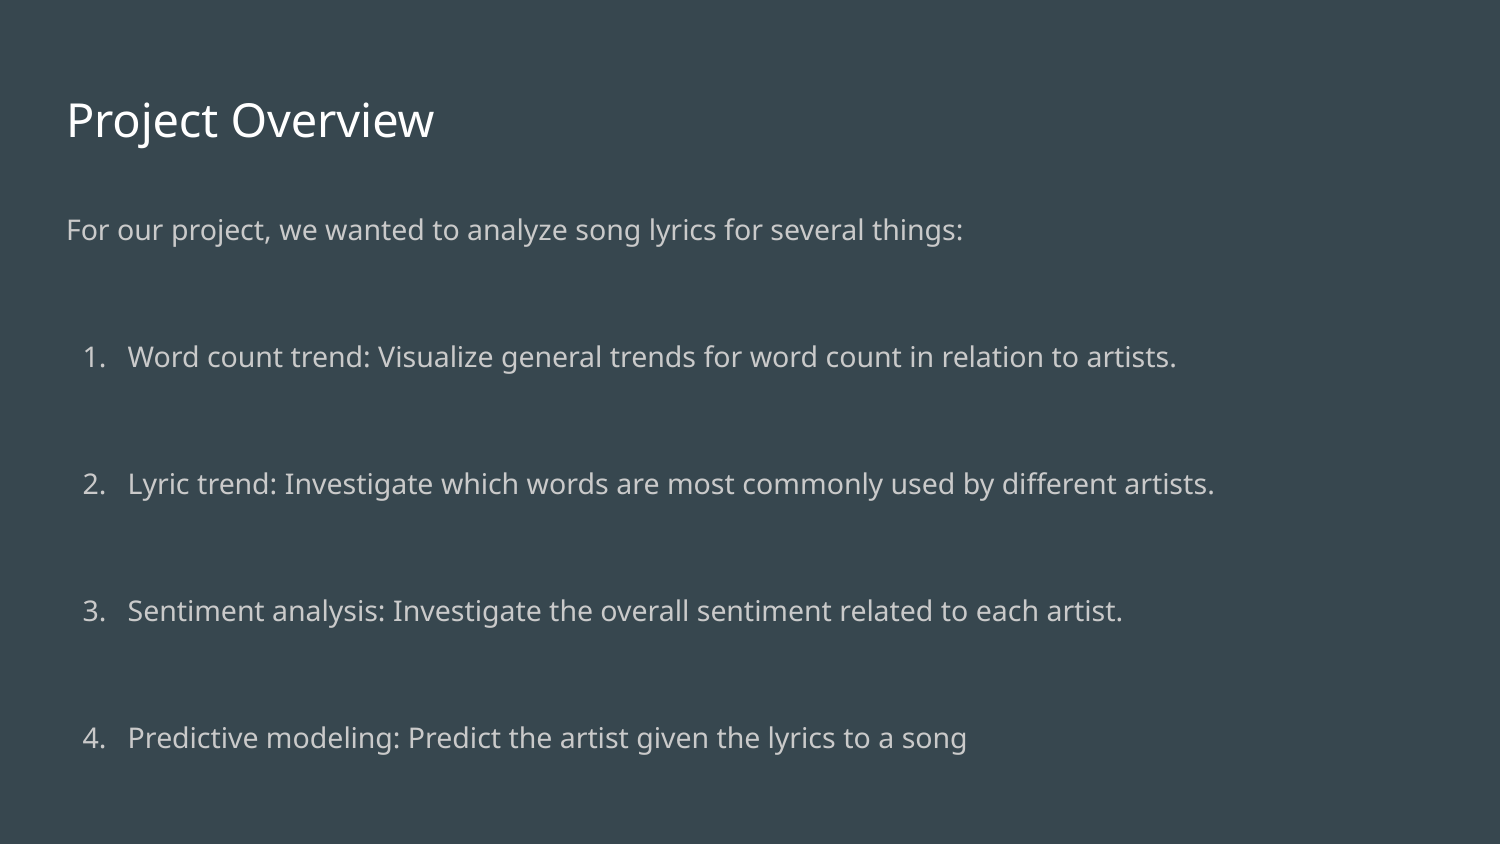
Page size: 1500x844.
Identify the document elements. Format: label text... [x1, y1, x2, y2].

title Project Overview [51, 72, 1449, 167]
list For our project, we wanted to analyze song lyrics for several things: Word count trend: Visualize general trends for word count in relation to artists. Lyric trend: Investigate which words are most commonly used by different artists. Sentiment analysis: Investigate the overall sentiment related to each artist. Predictive modeling: Predict the artist given the lyrics to a song [51, 189, 1449, 778]
